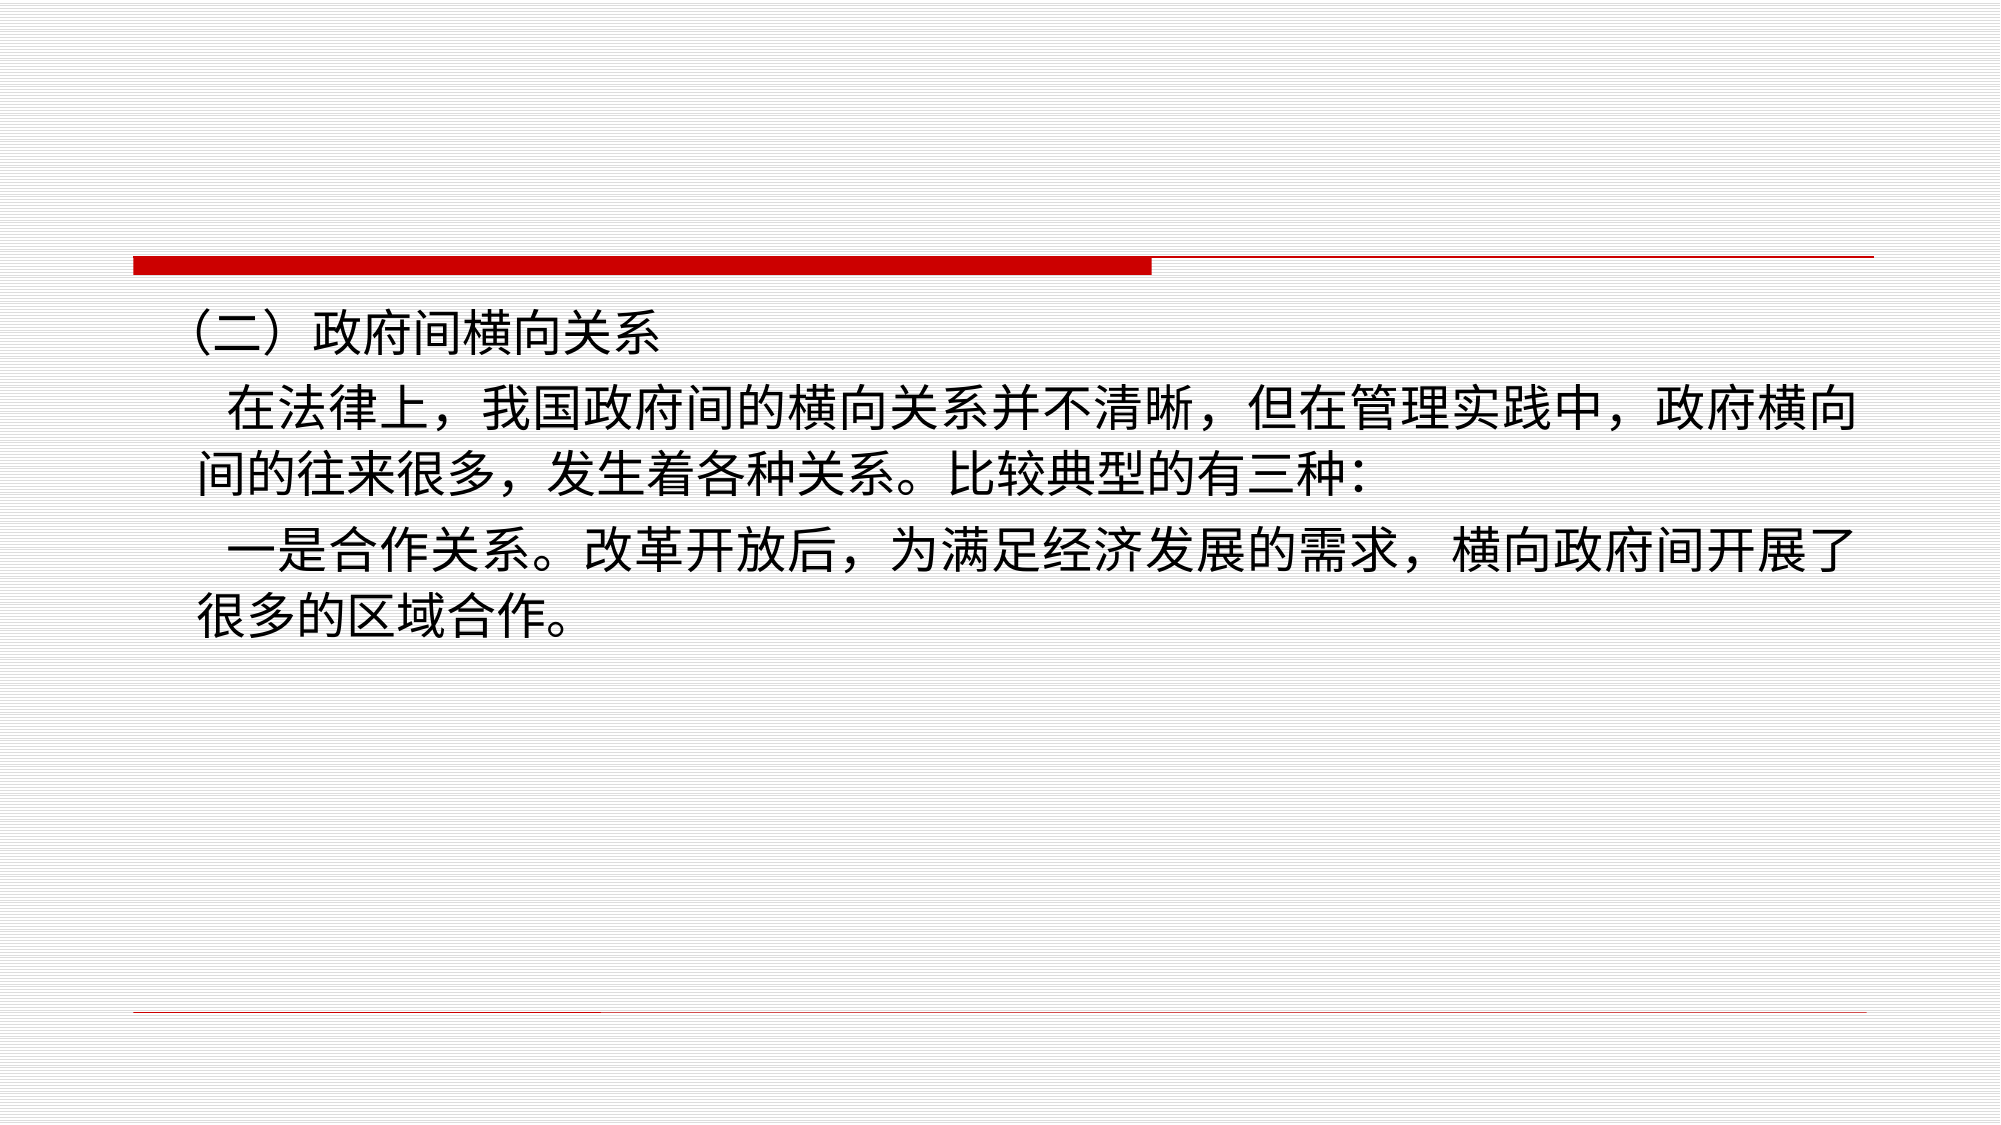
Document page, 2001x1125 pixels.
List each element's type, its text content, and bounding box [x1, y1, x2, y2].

list （二）政府间横向关系 在法律上，我国政府间的横向关系并不清晰，但在管理实践中，政府横向间的往来很多，发生着各种关系。比较典型的有三种： 一是合作关系。改革开放后，为满足经济发展的需求，横向政府间开展了很多的区域合作。 [123, 287, 1875, 988]
